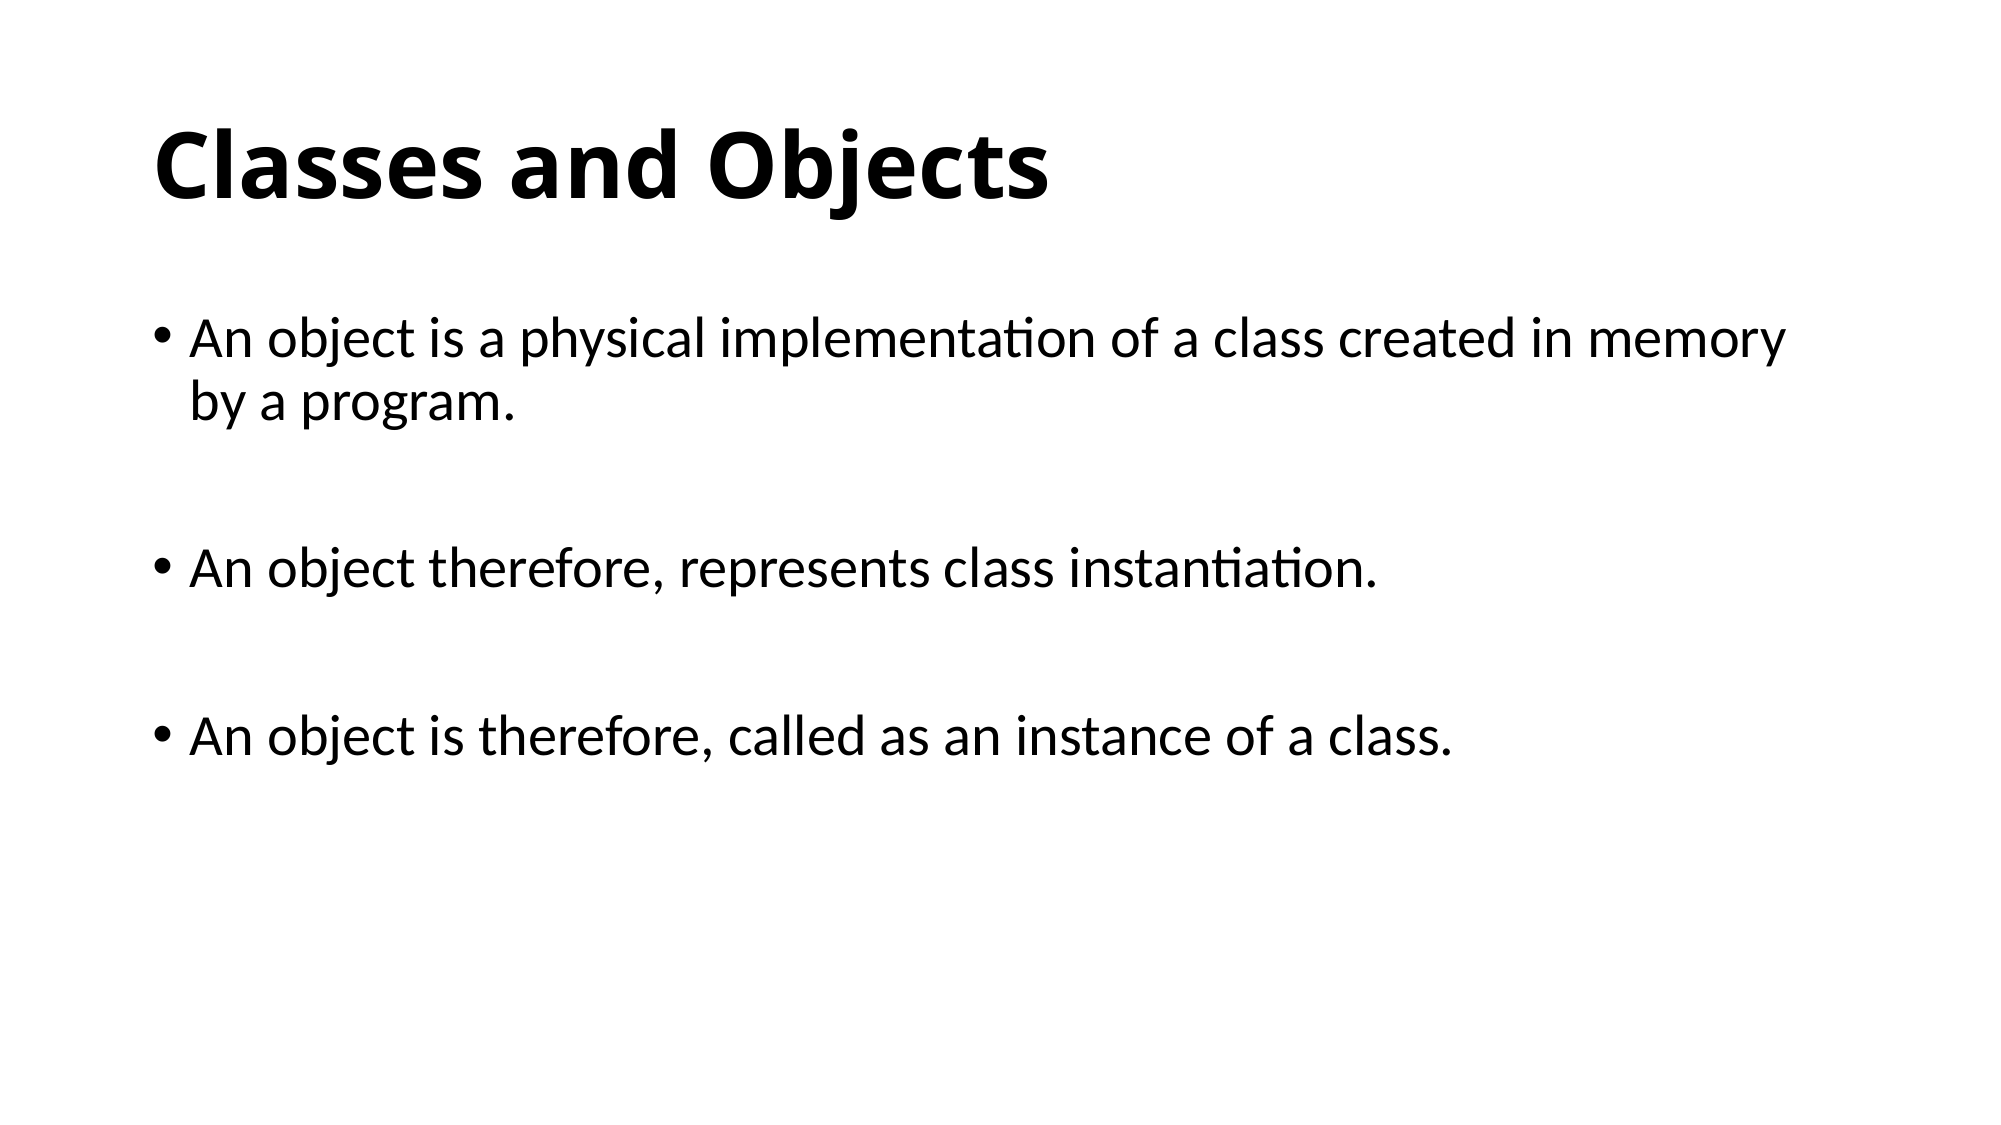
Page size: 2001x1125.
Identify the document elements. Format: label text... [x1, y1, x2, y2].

title Classes and Objects [137, 59, 1863, 278]
list An object is a physical implementation of a class created in memory by a program. An object therefore, represents class instantiation. An object is therefore, called as an instance of a class. [137, 299, 1863, 1014]
